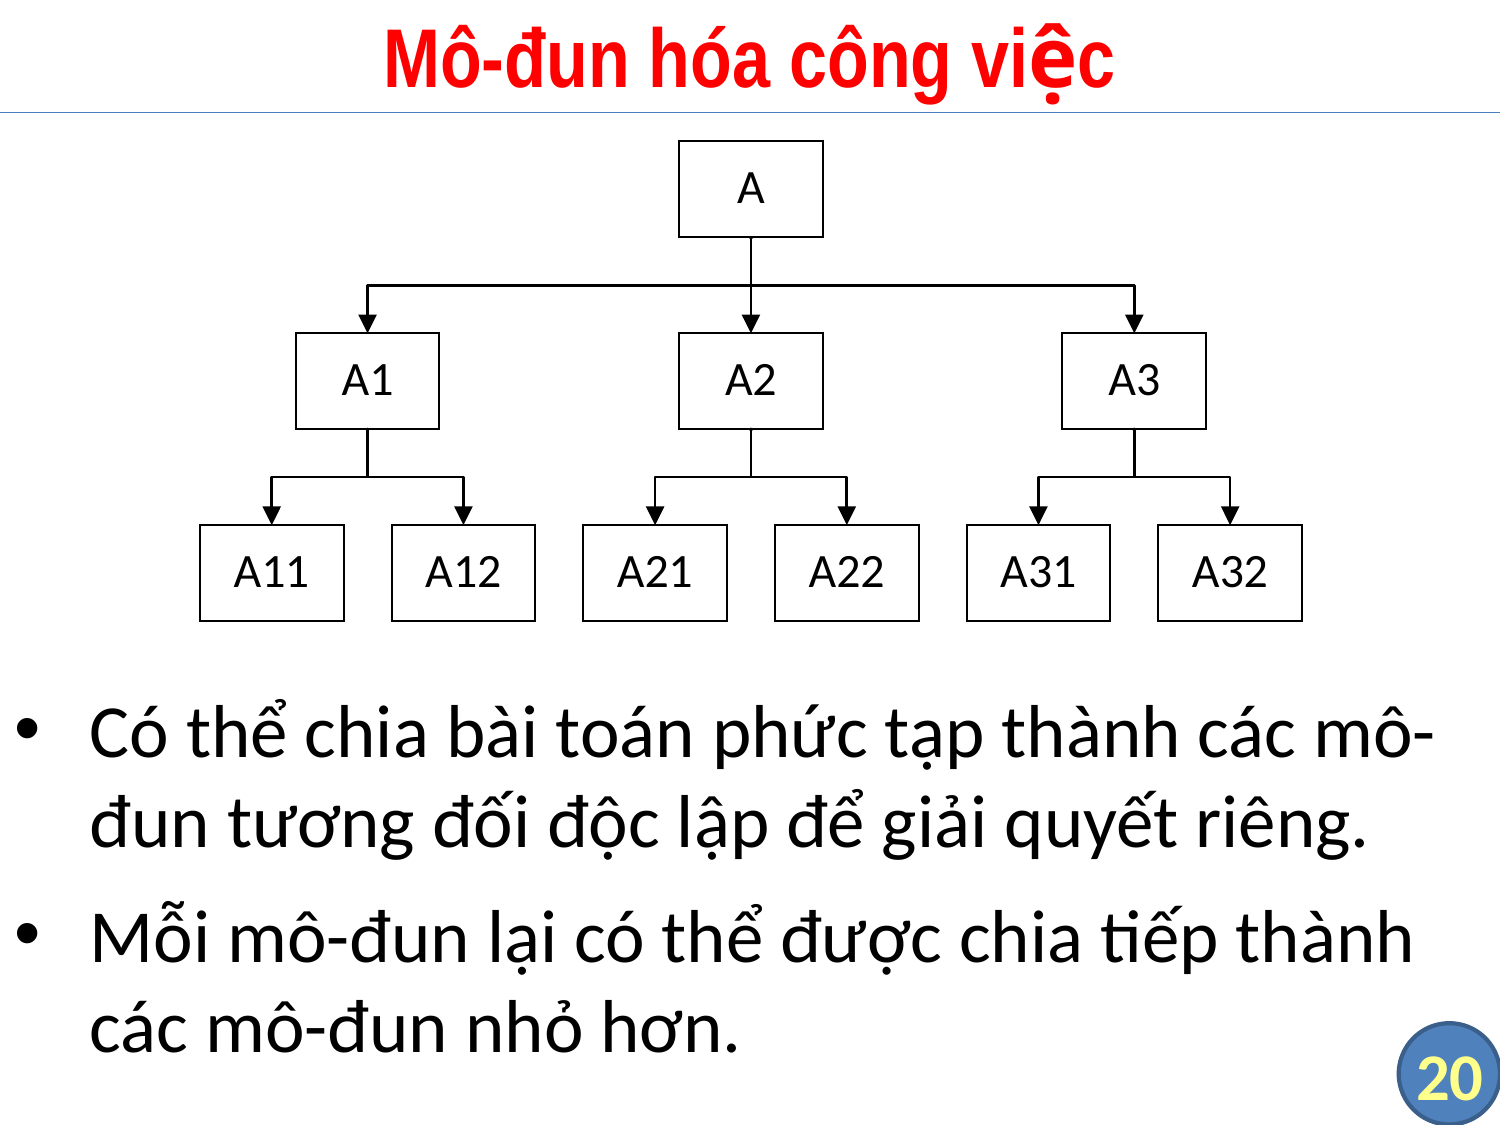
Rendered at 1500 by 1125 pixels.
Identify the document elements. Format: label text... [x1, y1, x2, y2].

picture [195, 137, 1305, 626]
slide_number 20 [1399, 1075, 1500, 1125]
title Mô-đun hóa công việc [0, 0, 1500, 113]
text_box Có thể chia bài toán phức tạp thành các mô-đun tương đối độc lập để giải quyết riêng. Mỗi mô-đun lại có thể được chia tiếp thành các mô-đun nhỏ hơn. [0, 674, 1500, 1075]
